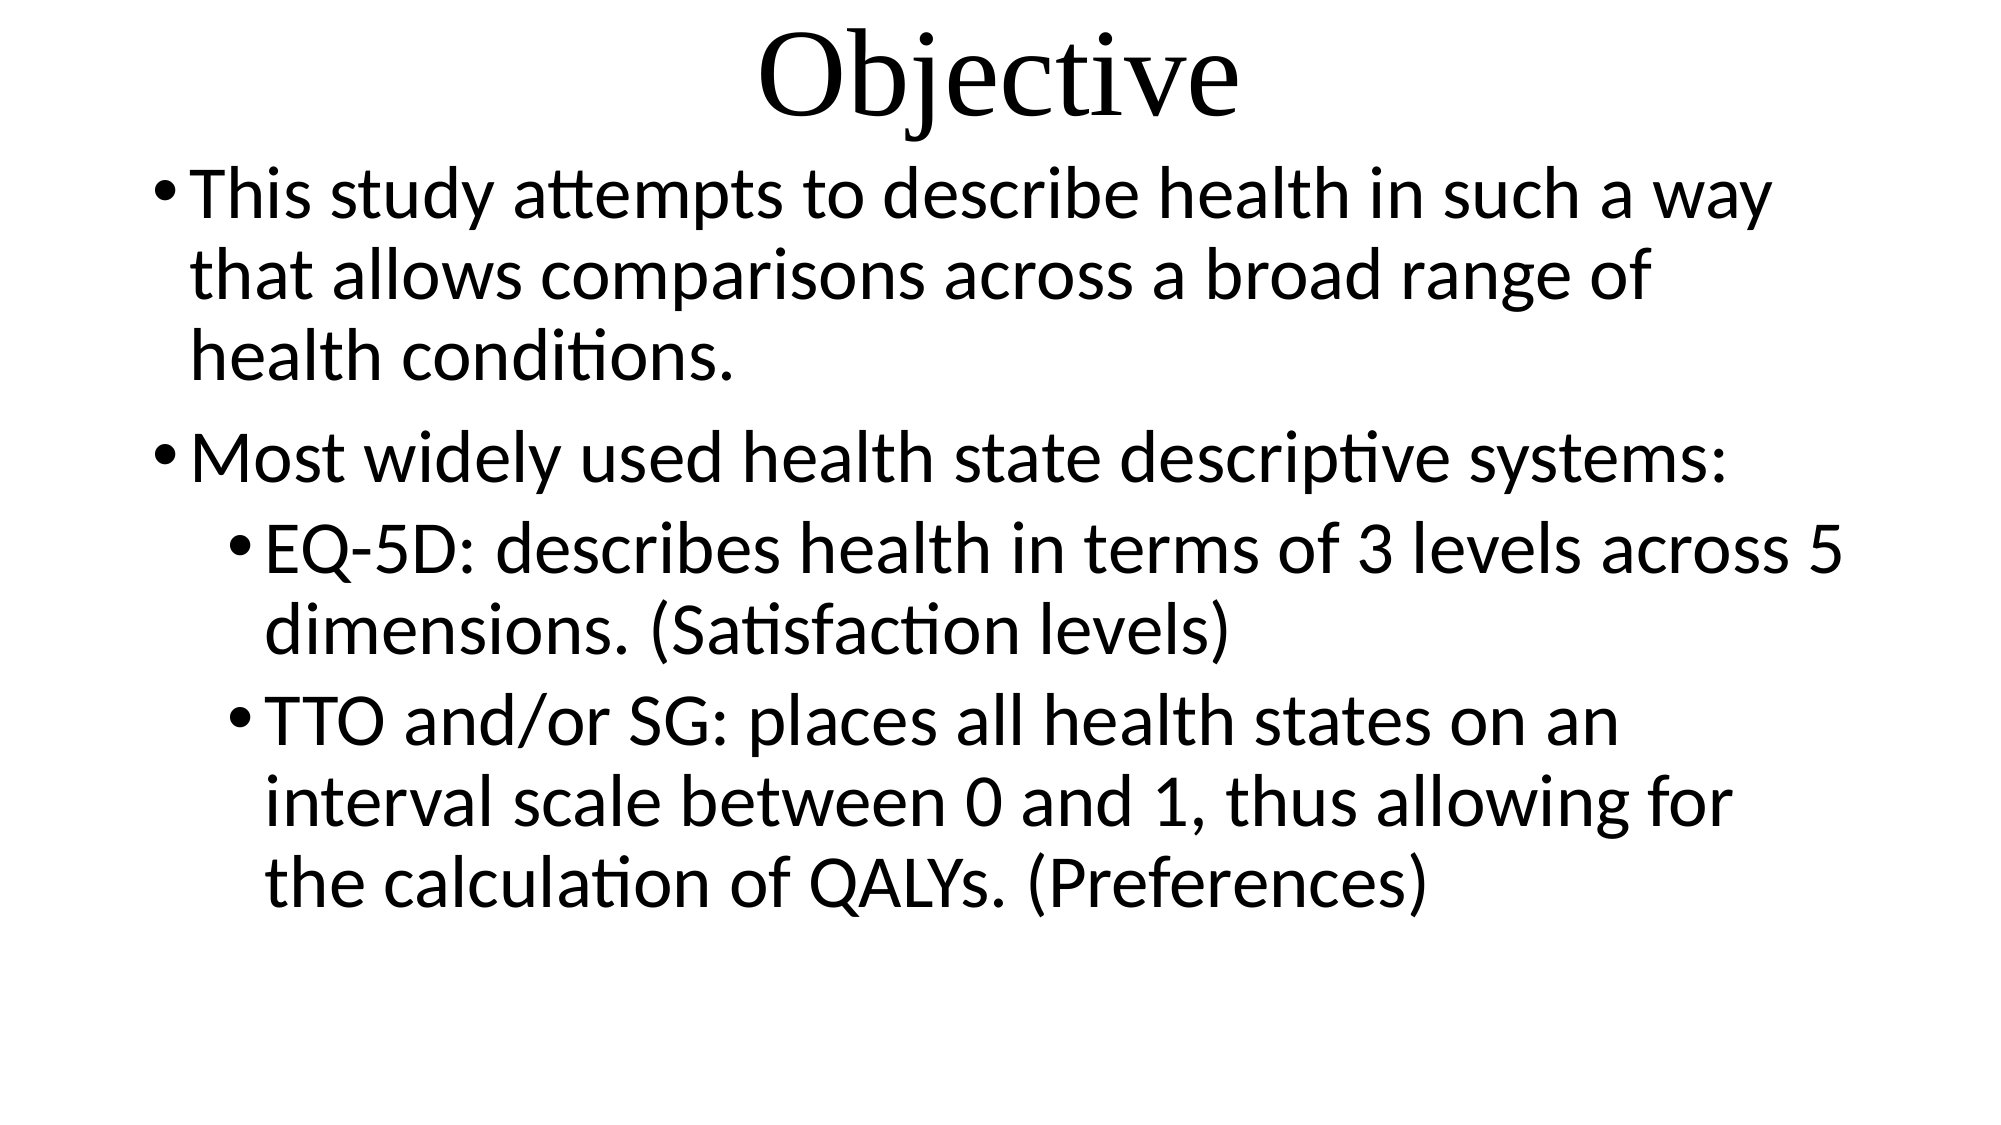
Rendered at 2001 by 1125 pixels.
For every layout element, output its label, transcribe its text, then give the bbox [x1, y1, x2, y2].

title Objective [137, 3, 1863, 146]
list This study attempts to describe health in such a way that allows comparisons across a broad range of health conditions. Most widely used health state descriptive systems: EQ-5D: describes health in terms of 3 levels across 5 dimensions. (Satisfaction levels) TTO and/or SG: places all health states on an interval scale between 0 and 1, thus allowing for the calculation of QALYs. (Preferences) [137, 146, 1863, 1018]
